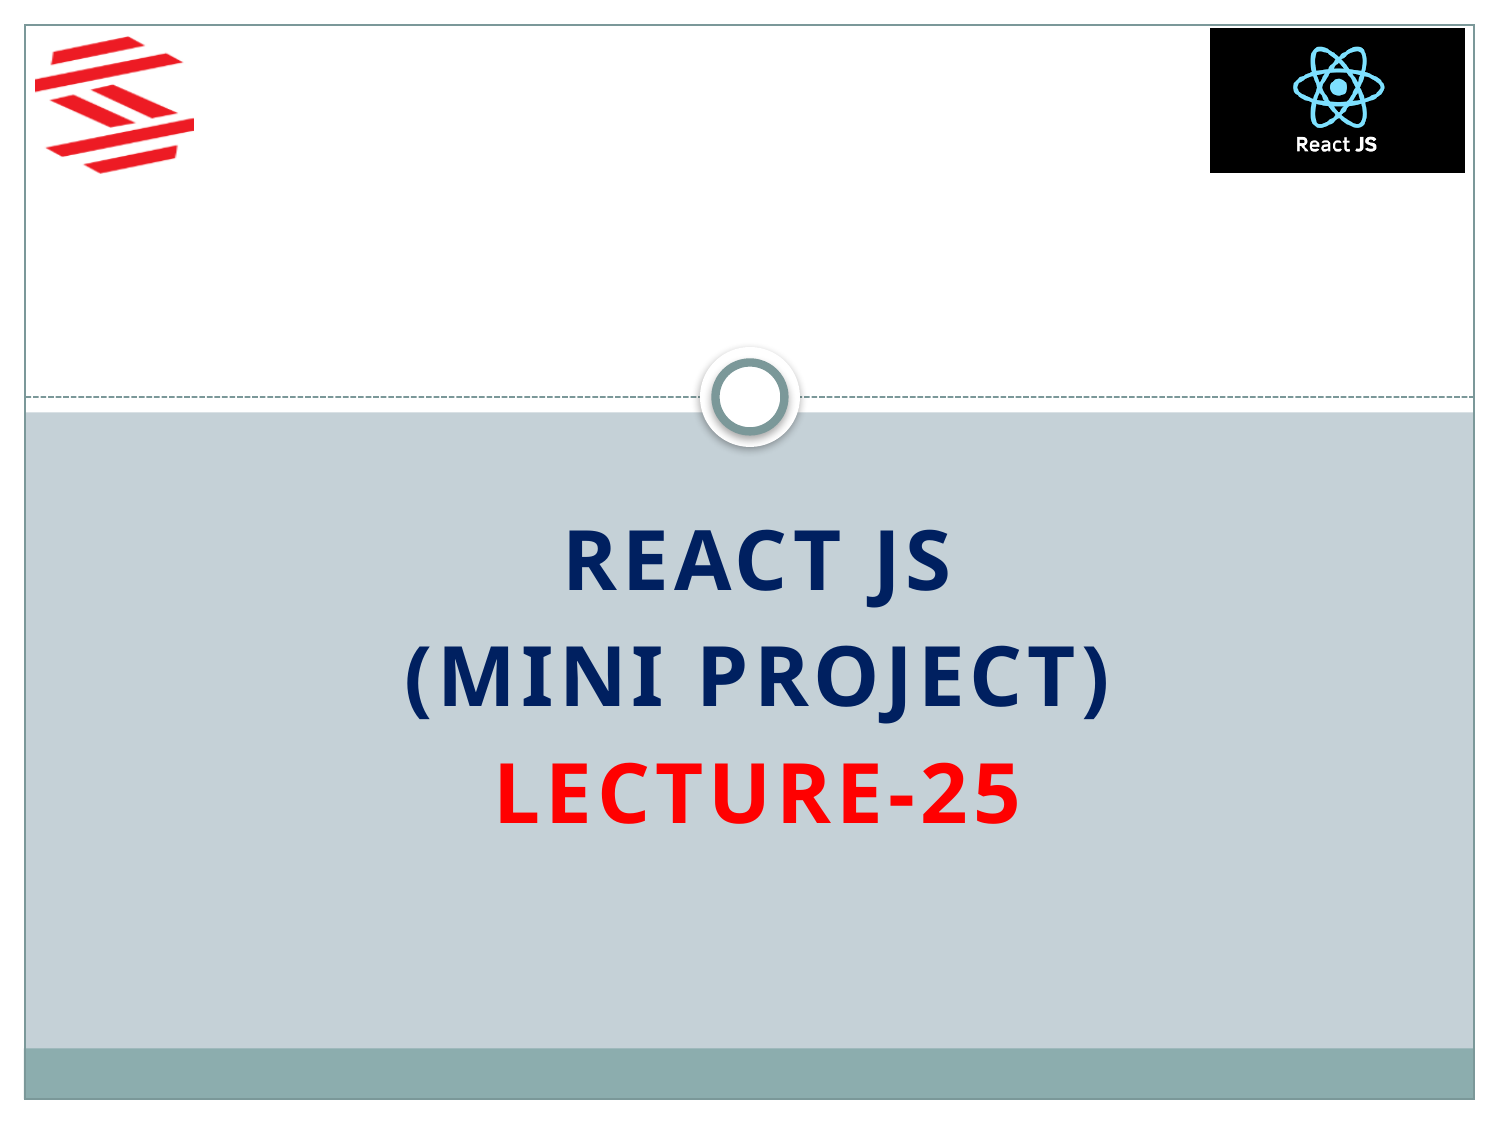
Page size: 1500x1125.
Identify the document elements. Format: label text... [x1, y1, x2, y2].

picture [34, 34, 194, 180]
subtitle React JS (mini project) Lecture-25 [50, 499, 1465, 787]
picture [1210, 28, 1466, 173]
